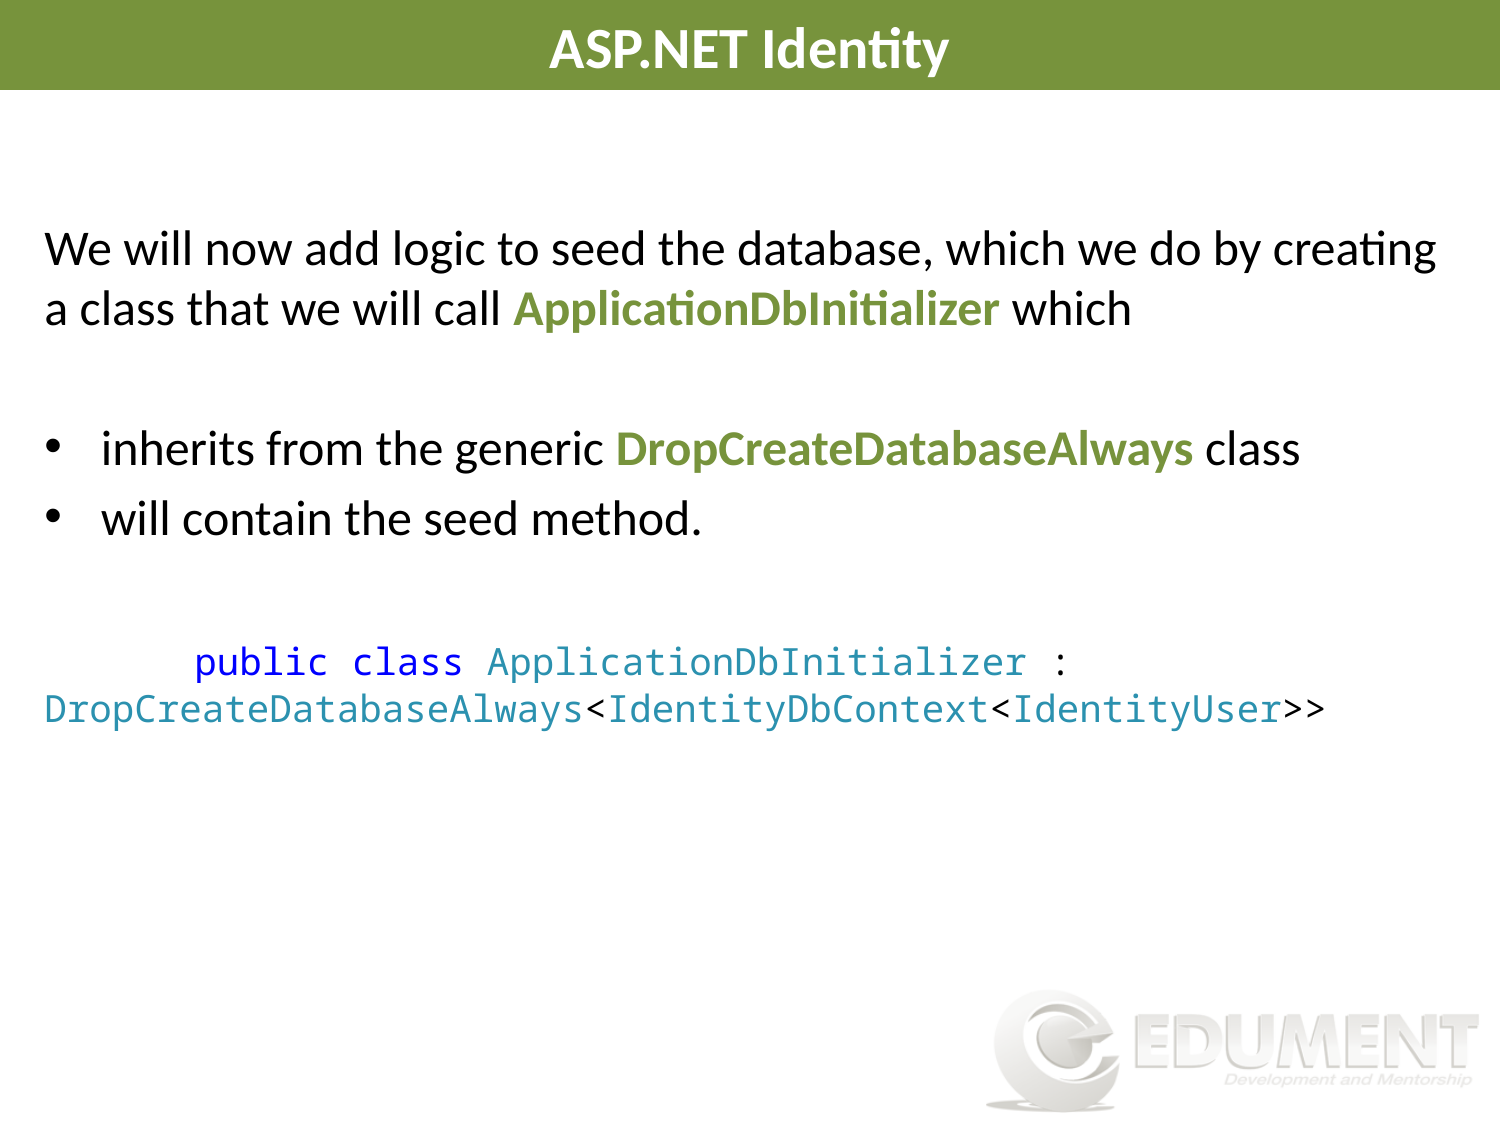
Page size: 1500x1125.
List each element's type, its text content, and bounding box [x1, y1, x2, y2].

title ASP.NET Identity [0, 0, 1500, 90]
list We will now add logic to seed the database, which we do by creating a class that we will call ApplicationDbInitializer which inherits from the generic DropCreateDatabaseAlways class will contain the seed method. public class ApplicationDbInitializer : DropCreateDatabaseAlways<IdentityDbContext<IdentityUser>> [29, 208, 1474, 951]
